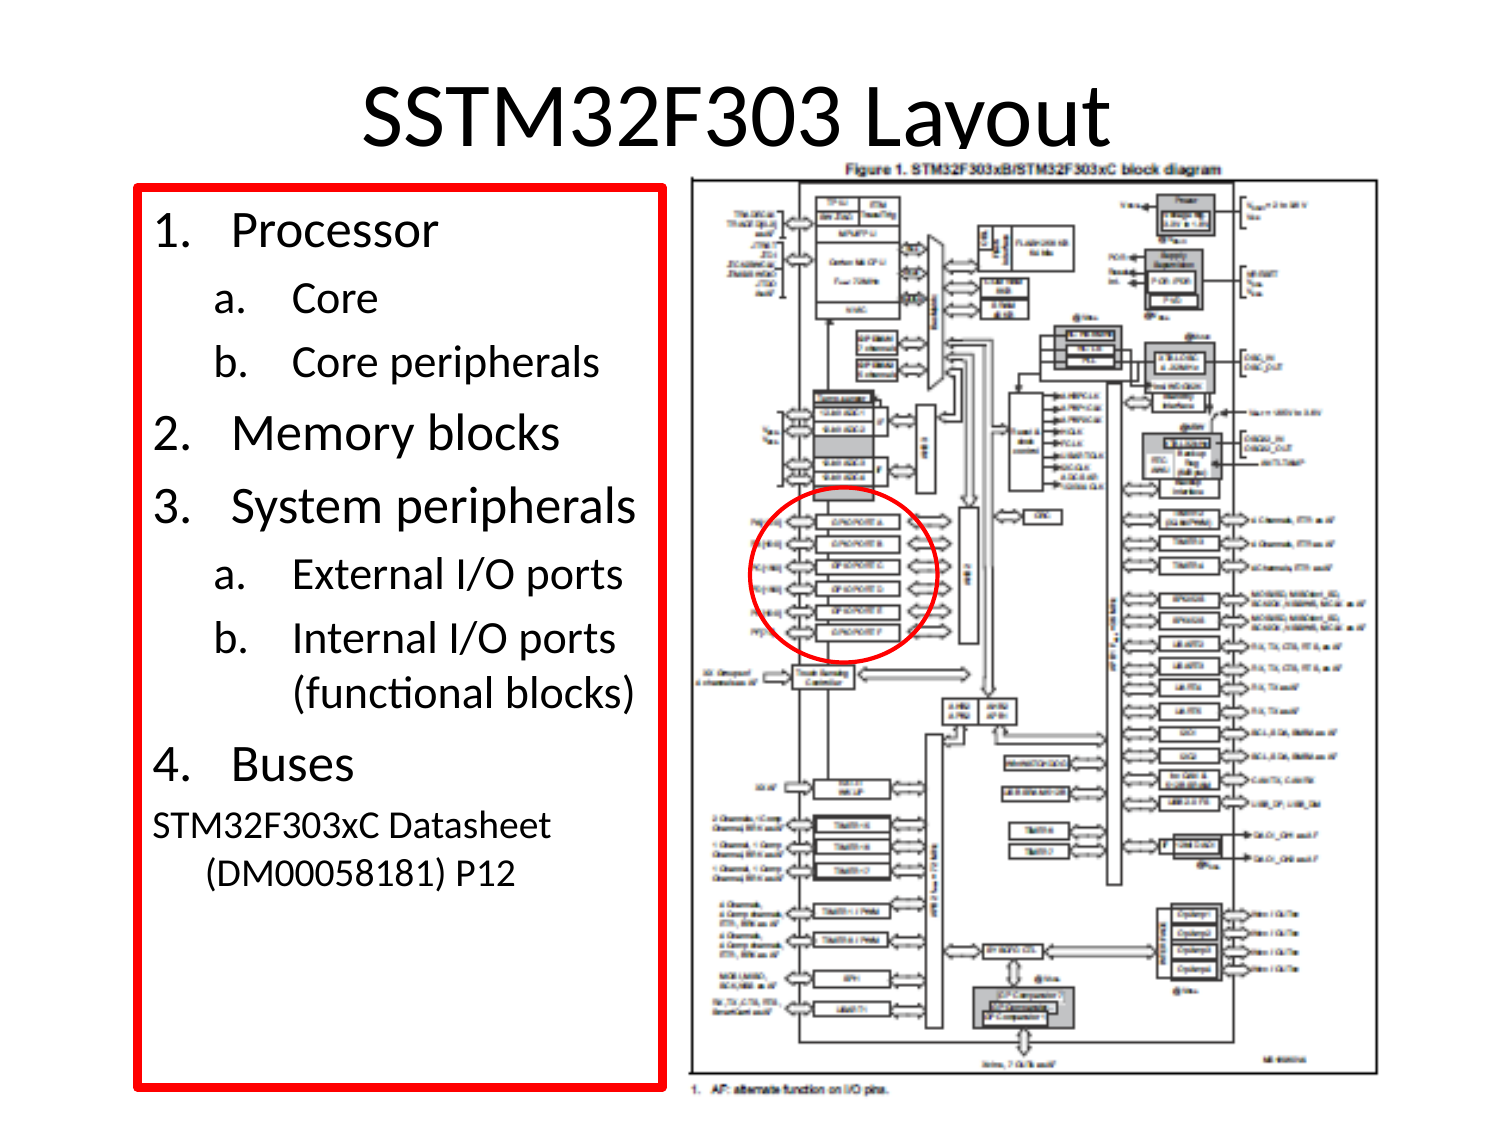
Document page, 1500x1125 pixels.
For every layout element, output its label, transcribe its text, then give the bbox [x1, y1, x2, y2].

list Processor Core Core peripherals Memory blocks System peripherals External I/O ports Internal I/O ports (functional blocks) Buses STM32F303xC Datasheet (DM00058181) P12 [137, 187, 663, 1088]
picture [674, 149, 1401, 1105]
title SSTM32F303 Layout [75, 45, 1400, 175]
